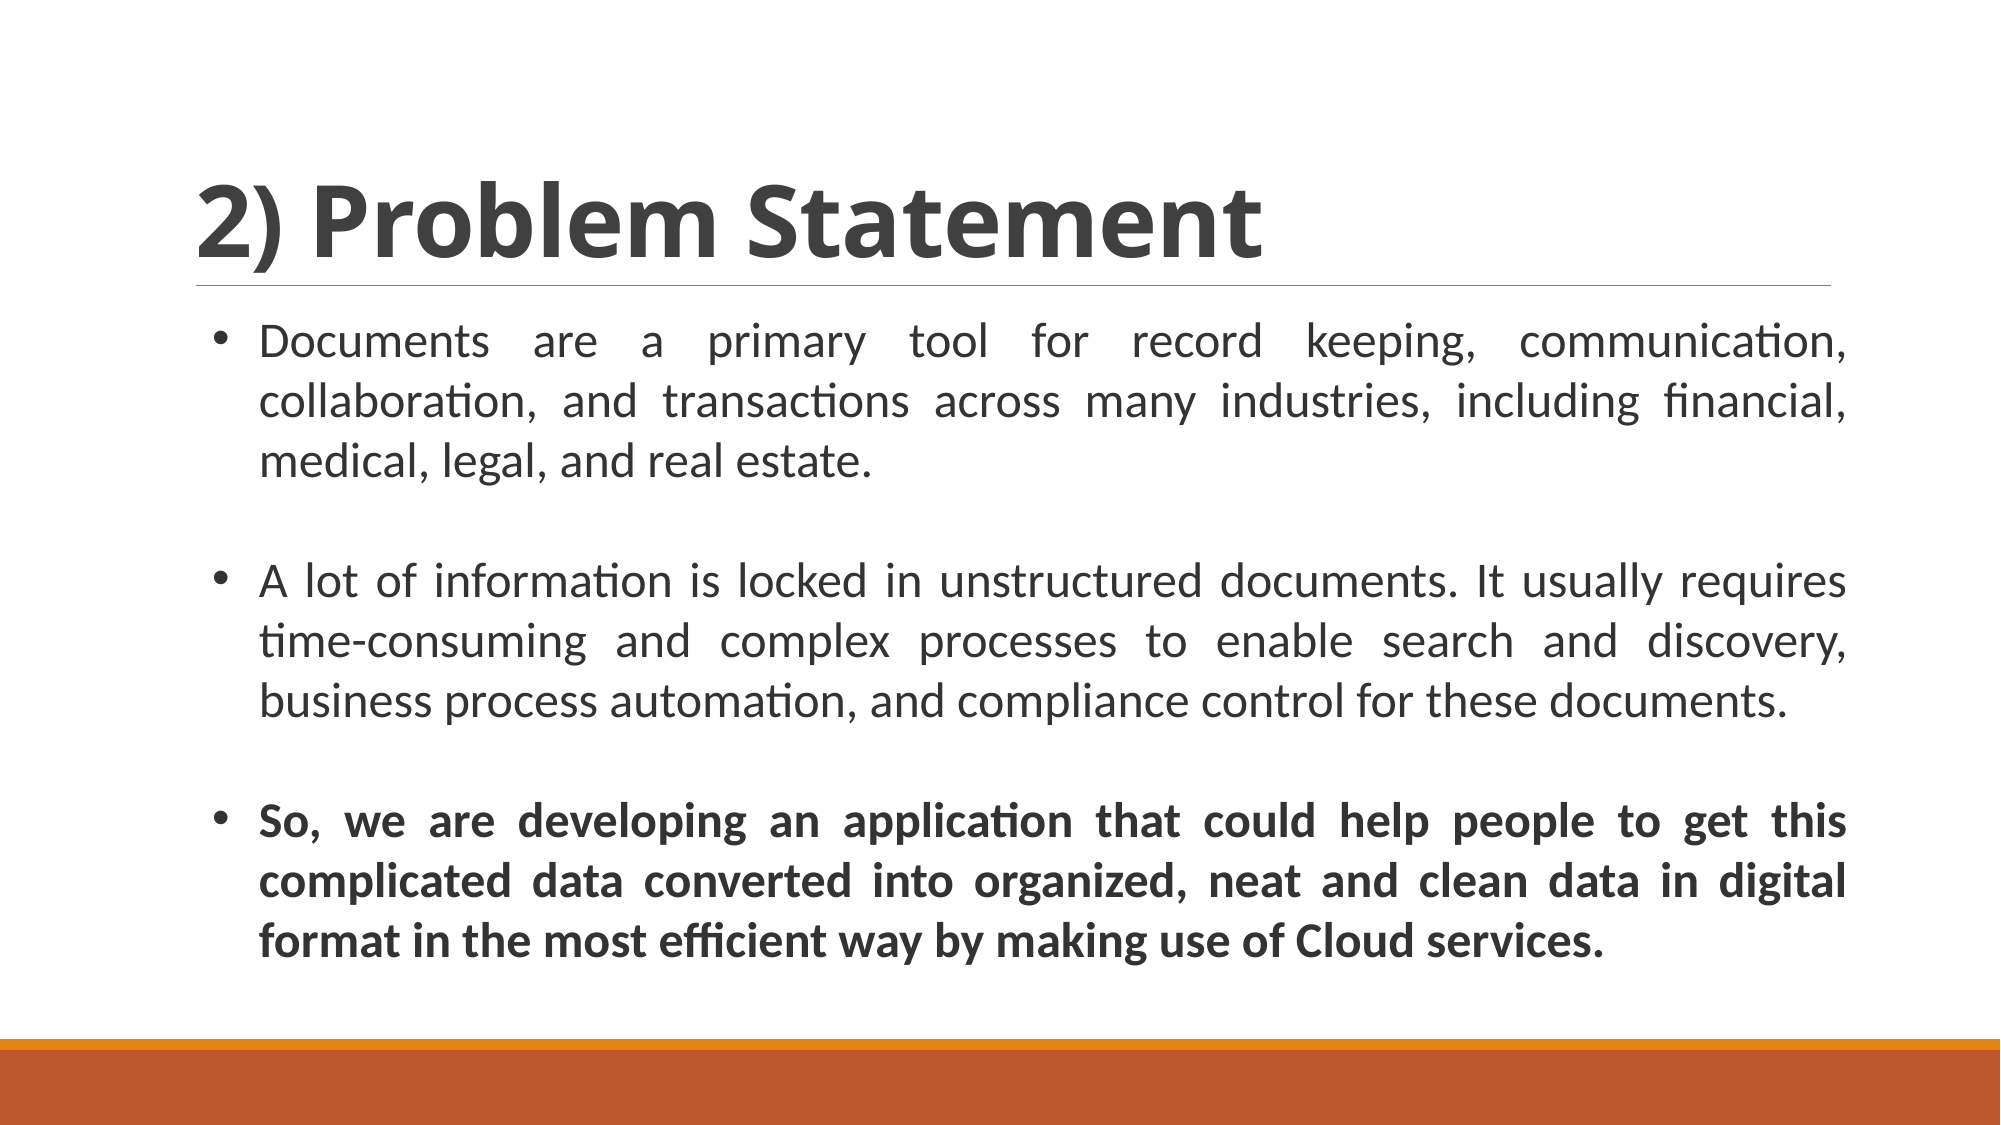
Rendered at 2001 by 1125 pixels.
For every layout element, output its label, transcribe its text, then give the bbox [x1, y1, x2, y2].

title 2) Problem Statement [180, 47, 1830, 285]
text_box Documents are a primary tool for record keeping, communication, collaboration, and transactions across many industries, including financial, medical, legal, and real estate. A lot of information is locked in unstructured documents. It usually requires time-consuming and complex processes to enable search and discovery, business process automation, and compliance control for these documents. So, we are developing an application that could help people to get this complicated data converted into organized, neat and clean data in digital format in the most efficient way by making use of Cloud services. [197, 299, 1864, 1095]
